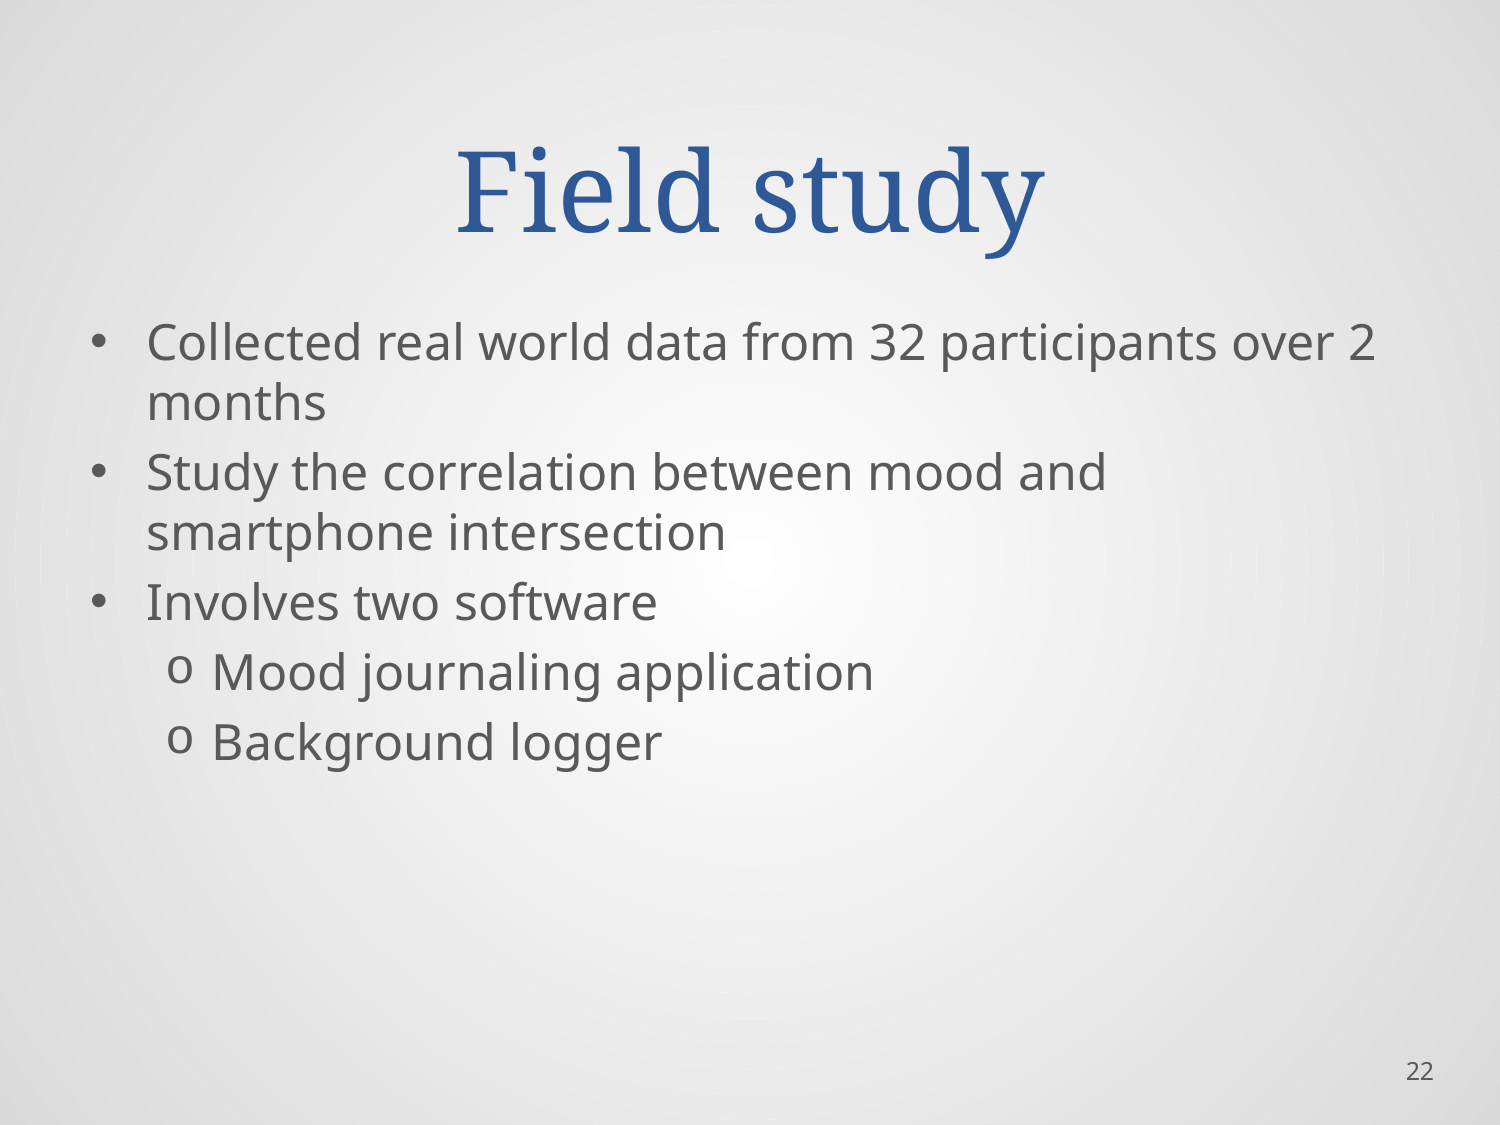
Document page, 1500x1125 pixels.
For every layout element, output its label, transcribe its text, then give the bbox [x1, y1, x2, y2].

list Collected real world data from 32 participants over 2 months Study the correlation between mood and smartphone intersection Involves two software Mood journaling application Background logger [75, 303, 1425, 1005]
slide_number 22 [1401, 1042, 1494, 1103]
title Field study [75, 0, 1425, 263]
